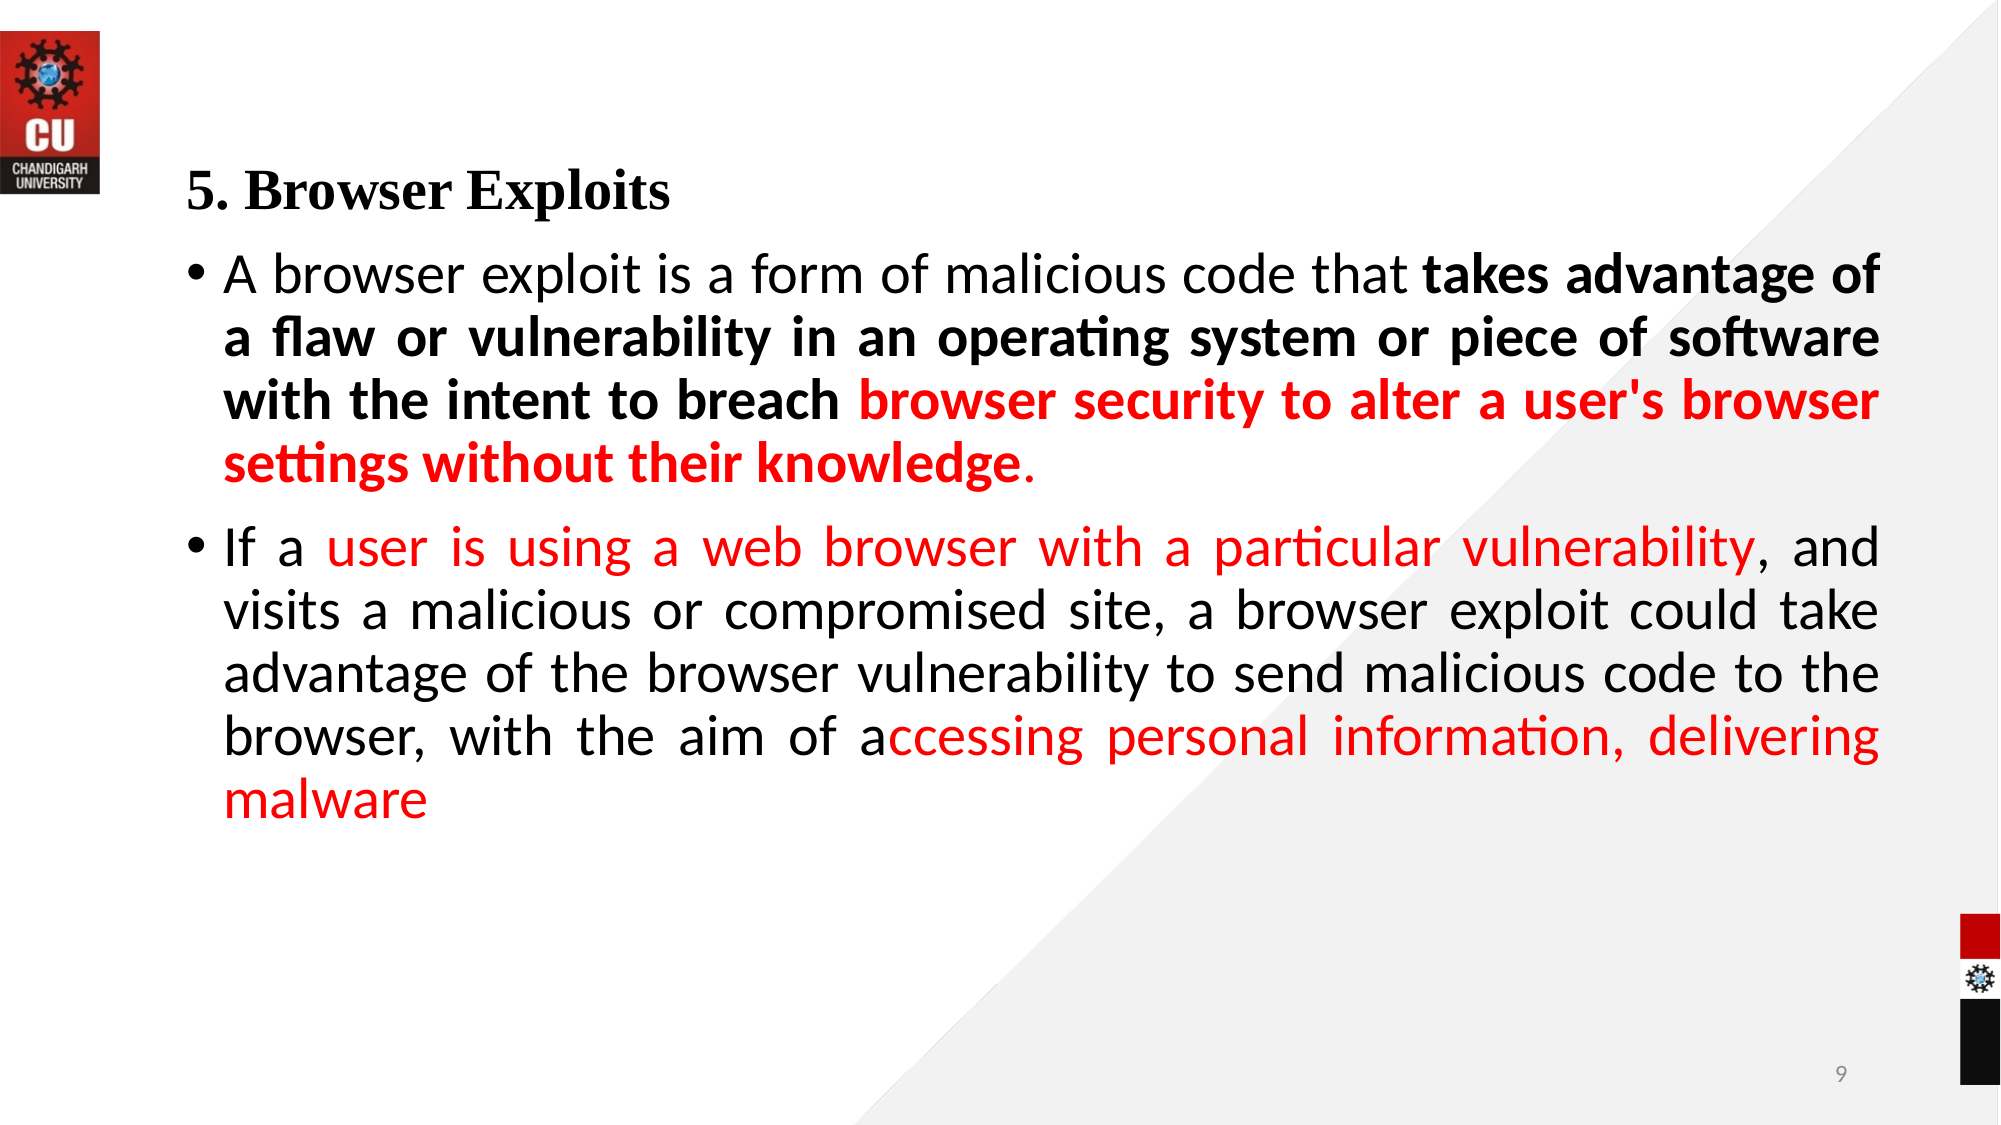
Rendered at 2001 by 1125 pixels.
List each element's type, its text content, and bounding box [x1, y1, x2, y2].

slide_number 9 [1412, 1042, 1863, 1103]
picture [0, 0, 2001, 1125]
list 5. Browser Exploits A browser exploit is a form of malicious code that takes advantage of a flaw or vulnerability in an operating system or piece of software with the intent to breach browser security to alter a user's browser settings without their knowledge. If a user is using a web browser with a particular vulnerability, and visits a malicious or compromised site, a browser exploit could take advantage of the browser vulnerability to send malicious code to the browser, with the aim of accessing personal information, delivering malware [171, 152, 1897, 866]
